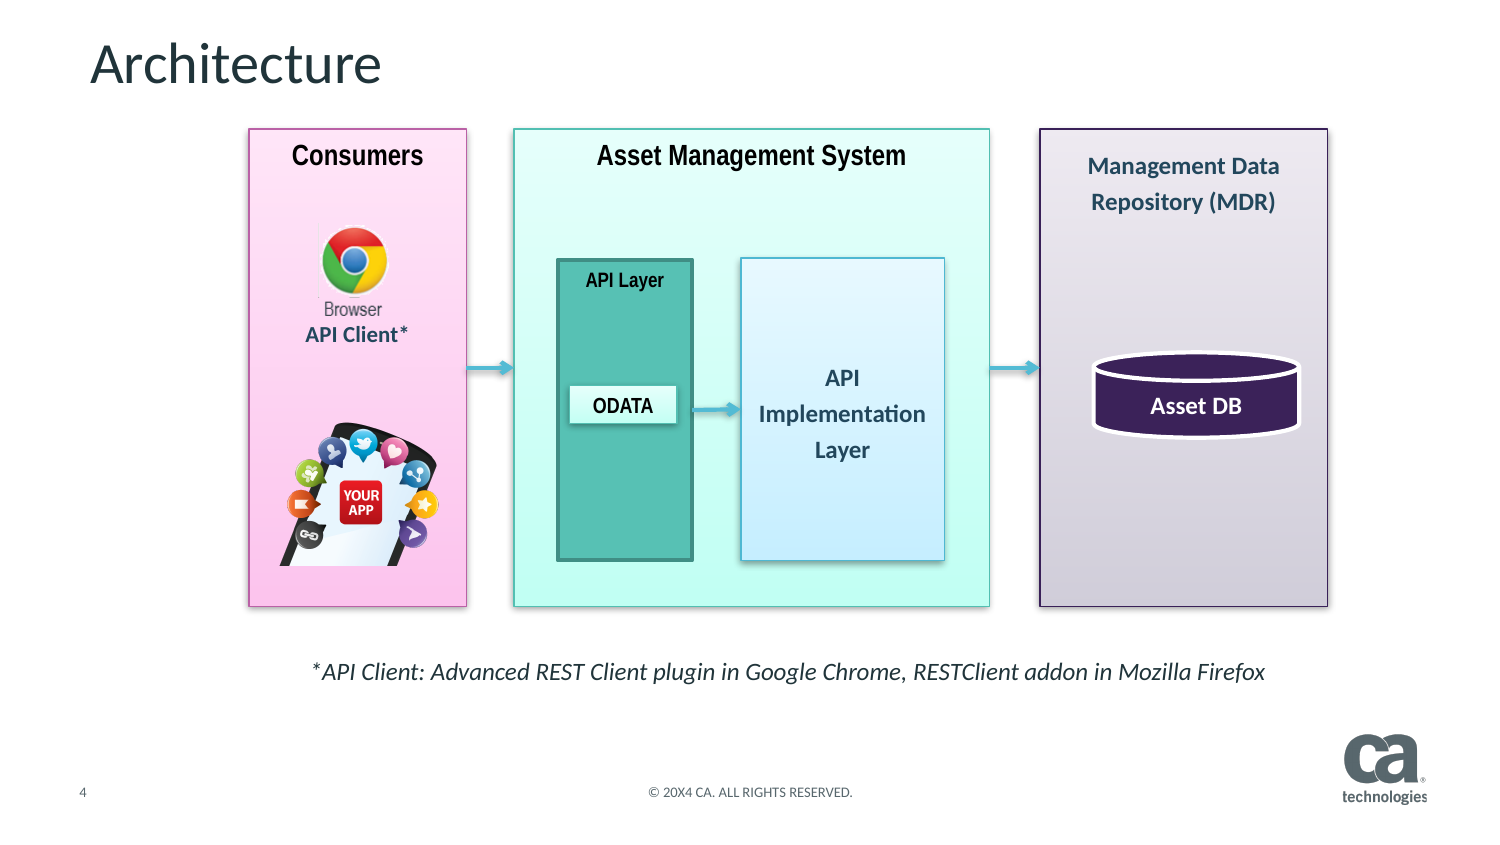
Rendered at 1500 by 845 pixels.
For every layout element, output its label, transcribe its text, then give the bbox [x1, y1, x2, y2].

text_box Management Data Repository (MDR) [1039, 161, 1328, 607]
text_box Asset Management System [513, 128, 990, 607]
text_box API Layer [556, 258, 694, 562]
picture [308, 223, 398, 332]
picture [275, 421, 440, 567]
text_box API Implementation Layer [740, 257, 945, 561]
text_box Asset DB [1091, 350, 1302, 440]
text_box ODATA [569, 385, 678, 424]
text_box *API Client: Advanced REST Client plugin in Google Chrome, RESTClient addon in Mozilla Firefox [249, 644, 1328, 697]
text_box API Client* [285, 314, 430, 345]
text_box Consumers [248, 161, 467, 607]
title Architecture [75, 25, 1425, 161]
